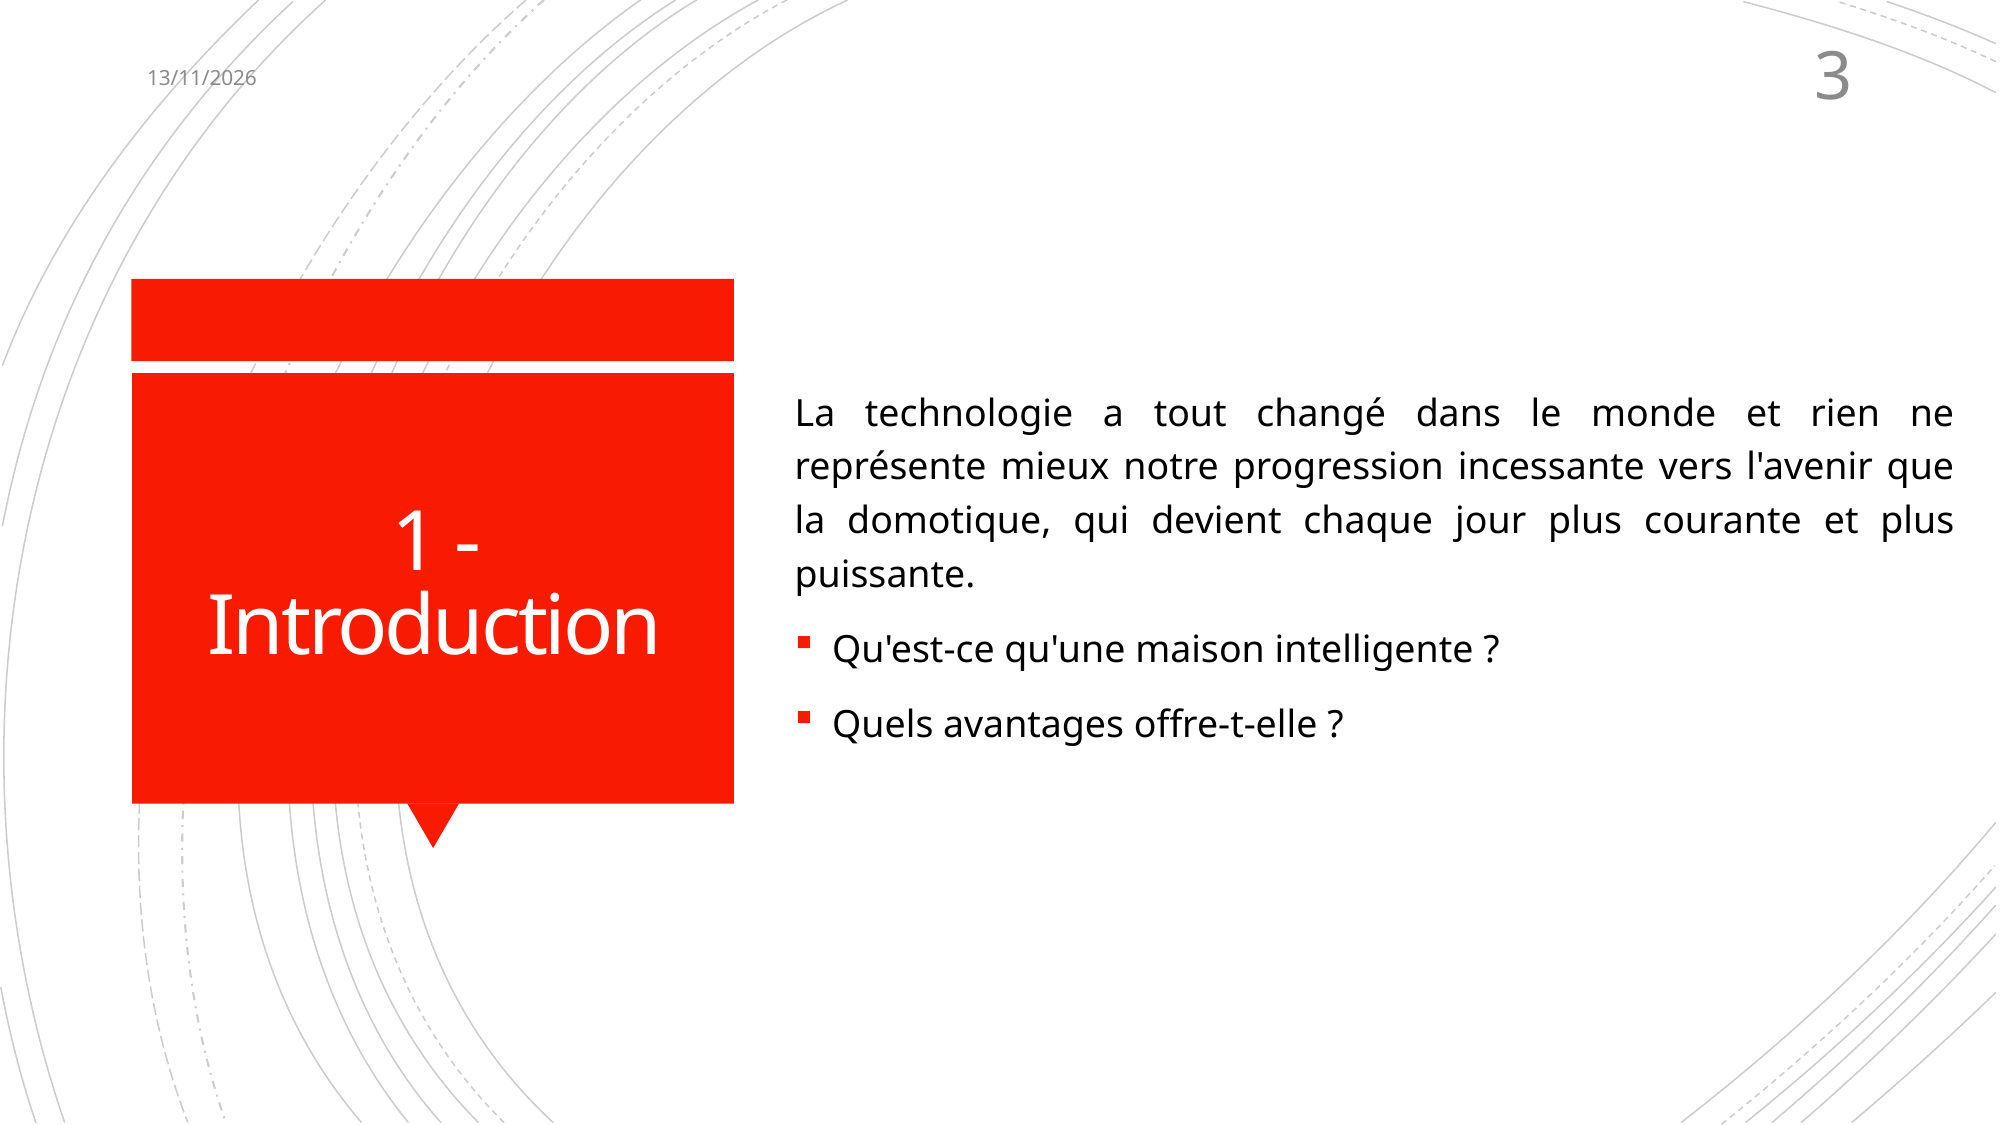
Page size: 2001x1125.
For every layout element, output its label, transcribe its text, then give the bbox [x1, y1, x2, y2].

slide_number 3 [1717, 52, 1868, 105]
title 1 - Introduction [148, 385, 722, 789]
list La technologie a tout changé dans le monde et rien ne représente mieux notre progression incessante vers l'avenir que la domotique, qui devient chaque jour plus courante et plus puissante. Qu'est-ce qu'une maison intelligente ? Quels avantages offre-t-elle ? [779, 131, 1971, 993]
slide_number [131, 52, 732, 105]
